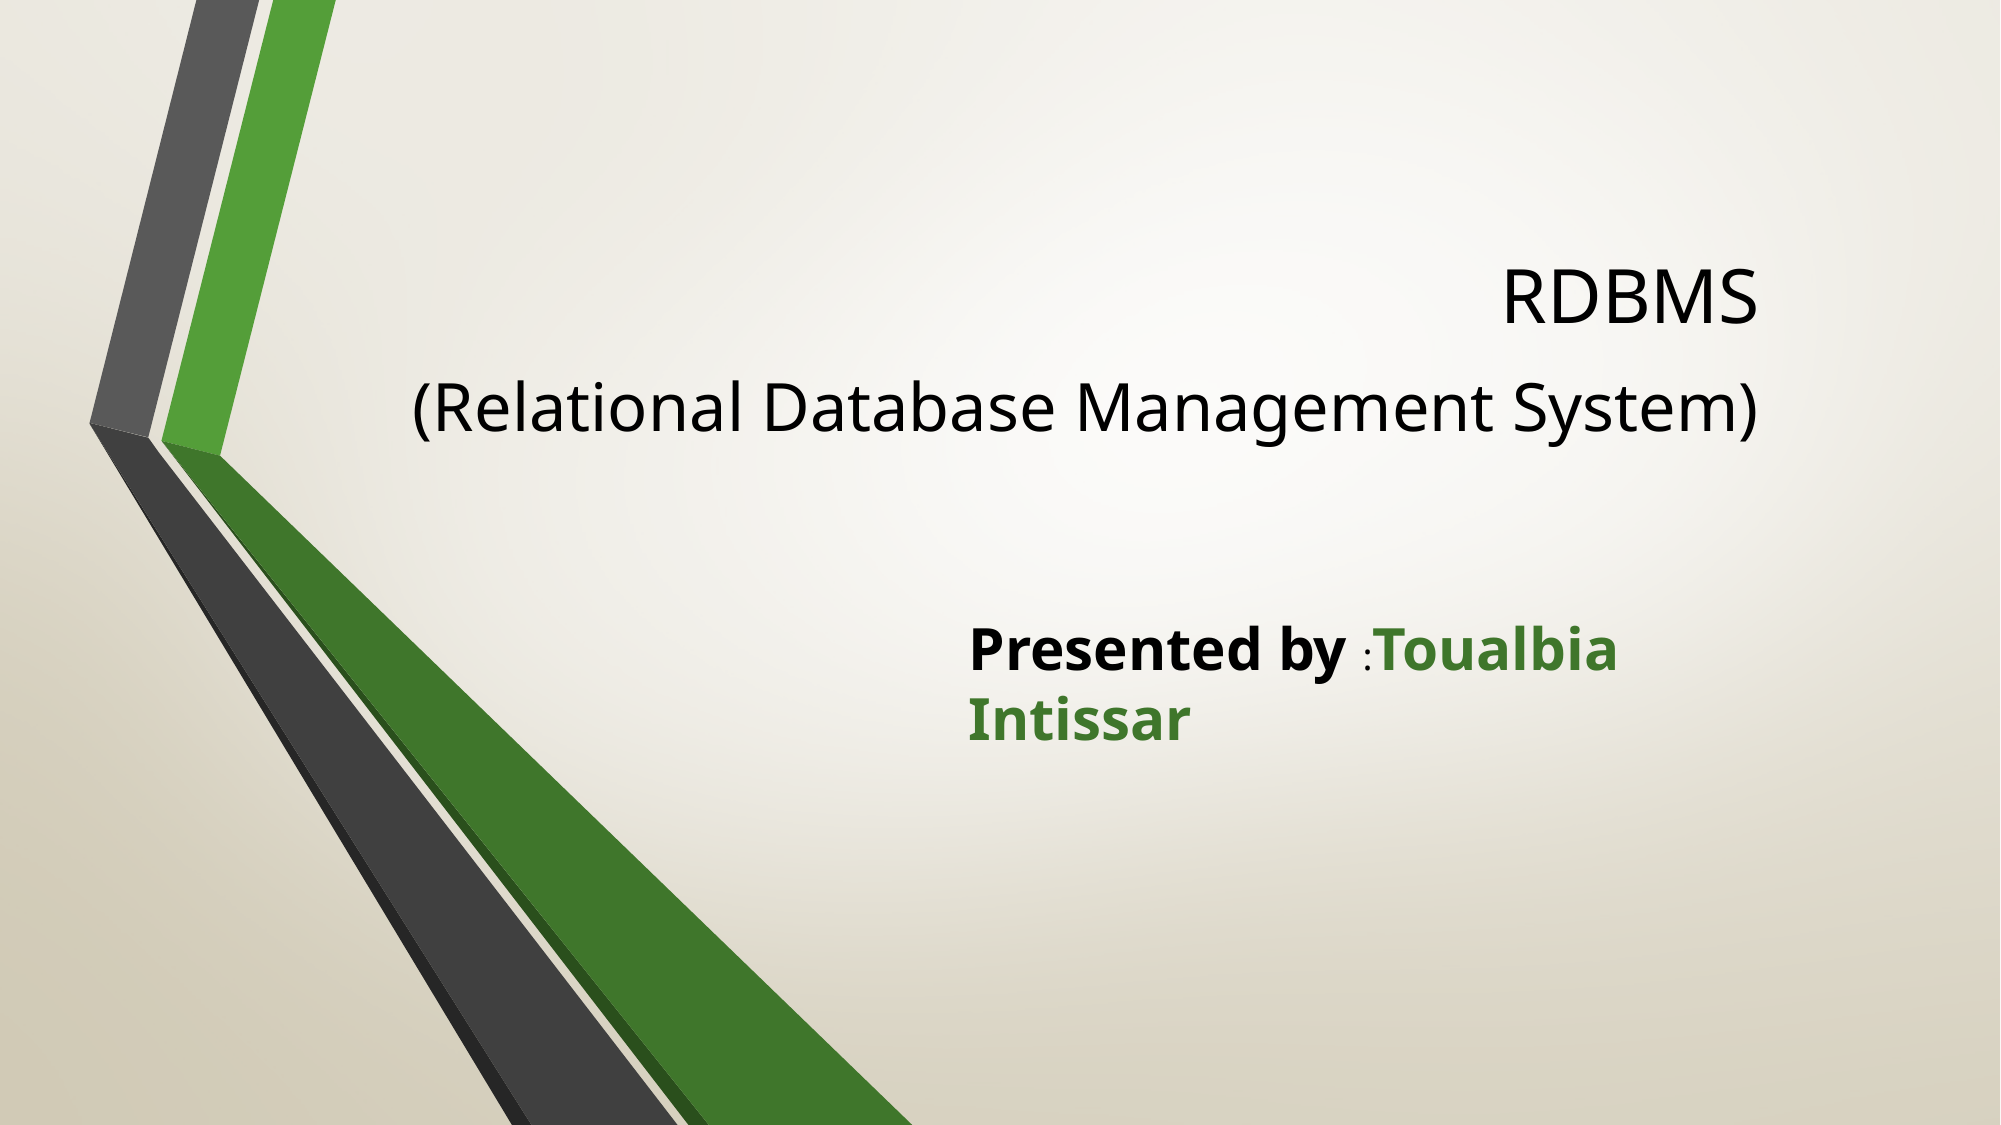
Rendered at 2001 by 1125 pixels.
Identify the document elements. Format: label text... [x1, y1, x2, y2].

text_box Presented by :Toualbia Intissar [953, 604, 1776, 760]
subtitle RDBMS (Relational Database Management System) [199, 241, 1776, 475]
